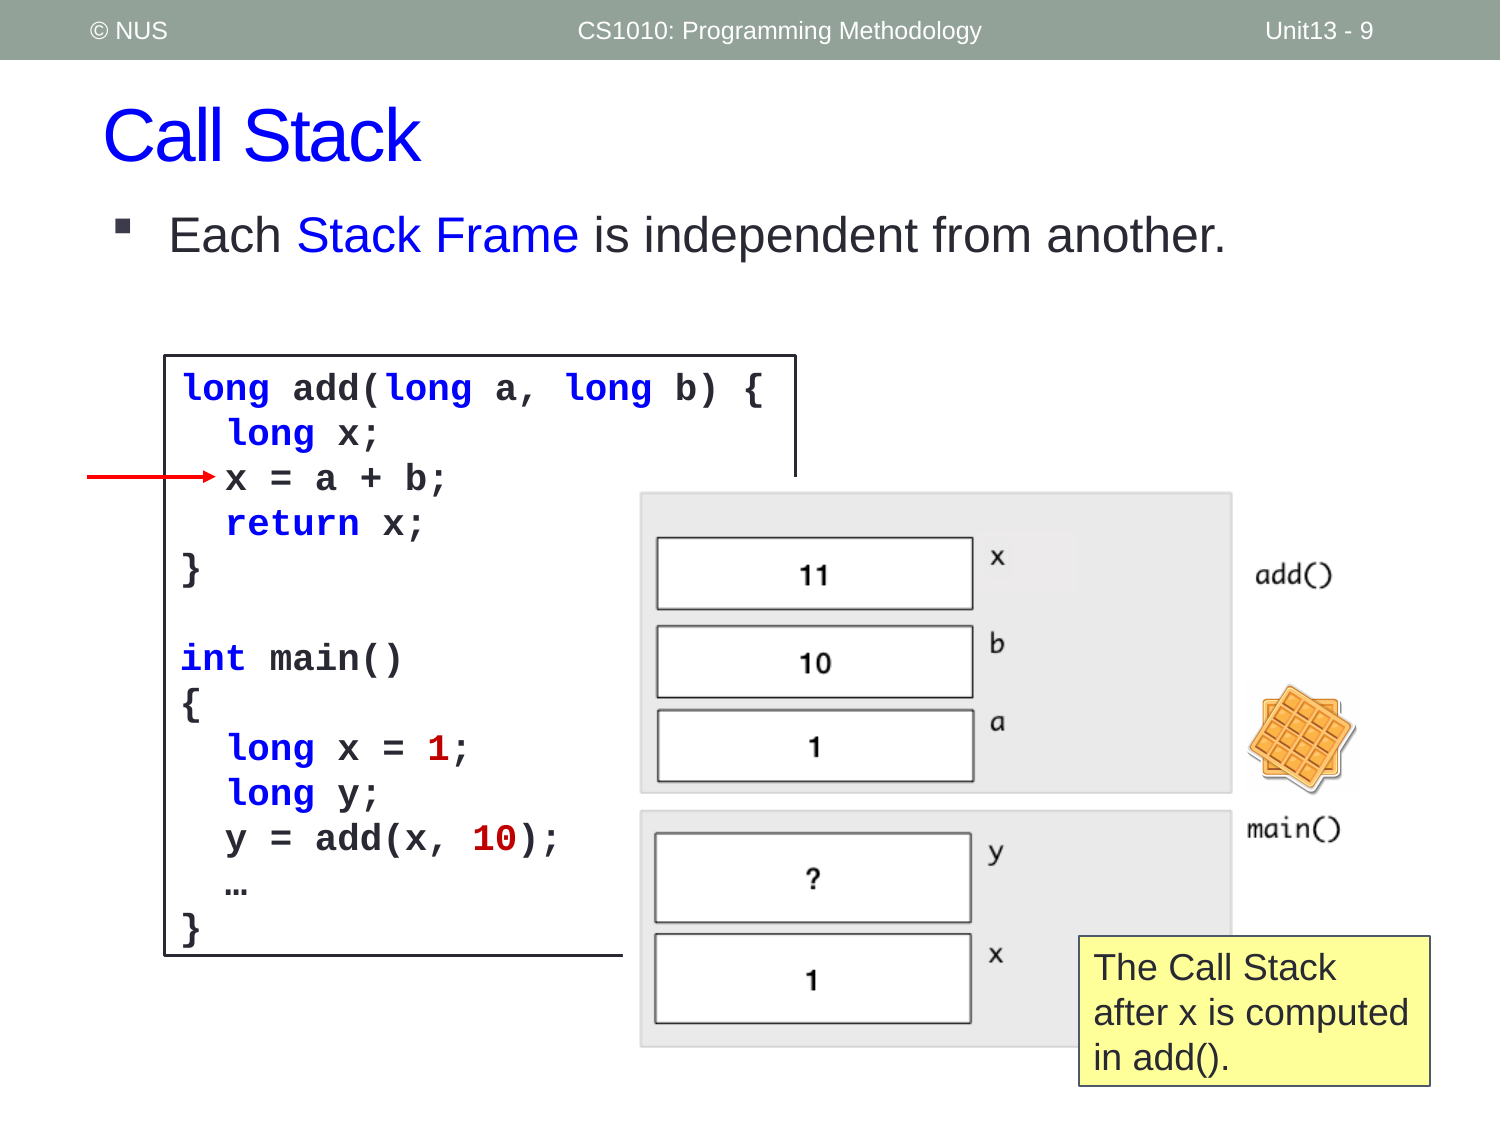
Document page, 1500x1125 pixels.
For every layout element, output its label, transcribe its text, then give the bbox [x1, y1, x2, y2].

picture [622, 477, 1361, 1064]
title Call Stack [87, 62, 1463, 200]
slide_number © NUS [75, 3, 550, 57]
list Each Stack Frame is independent from another. [96, 194, 1457, 1089]
text_box The Call Stack after x is computed in add(). [1076, 934, 1432, 1088]
footer CS1010: Programming Methodology [562, 3, 1238, 57]
text_box long add(long a, long b) { long x; x = a + b; return x; } int main() { long x = 1; long y; y = add(x, 10); … } [163, 354, 798, 958]
slide_number Unit13 - 9 [1250, 3, 1425, 57]
